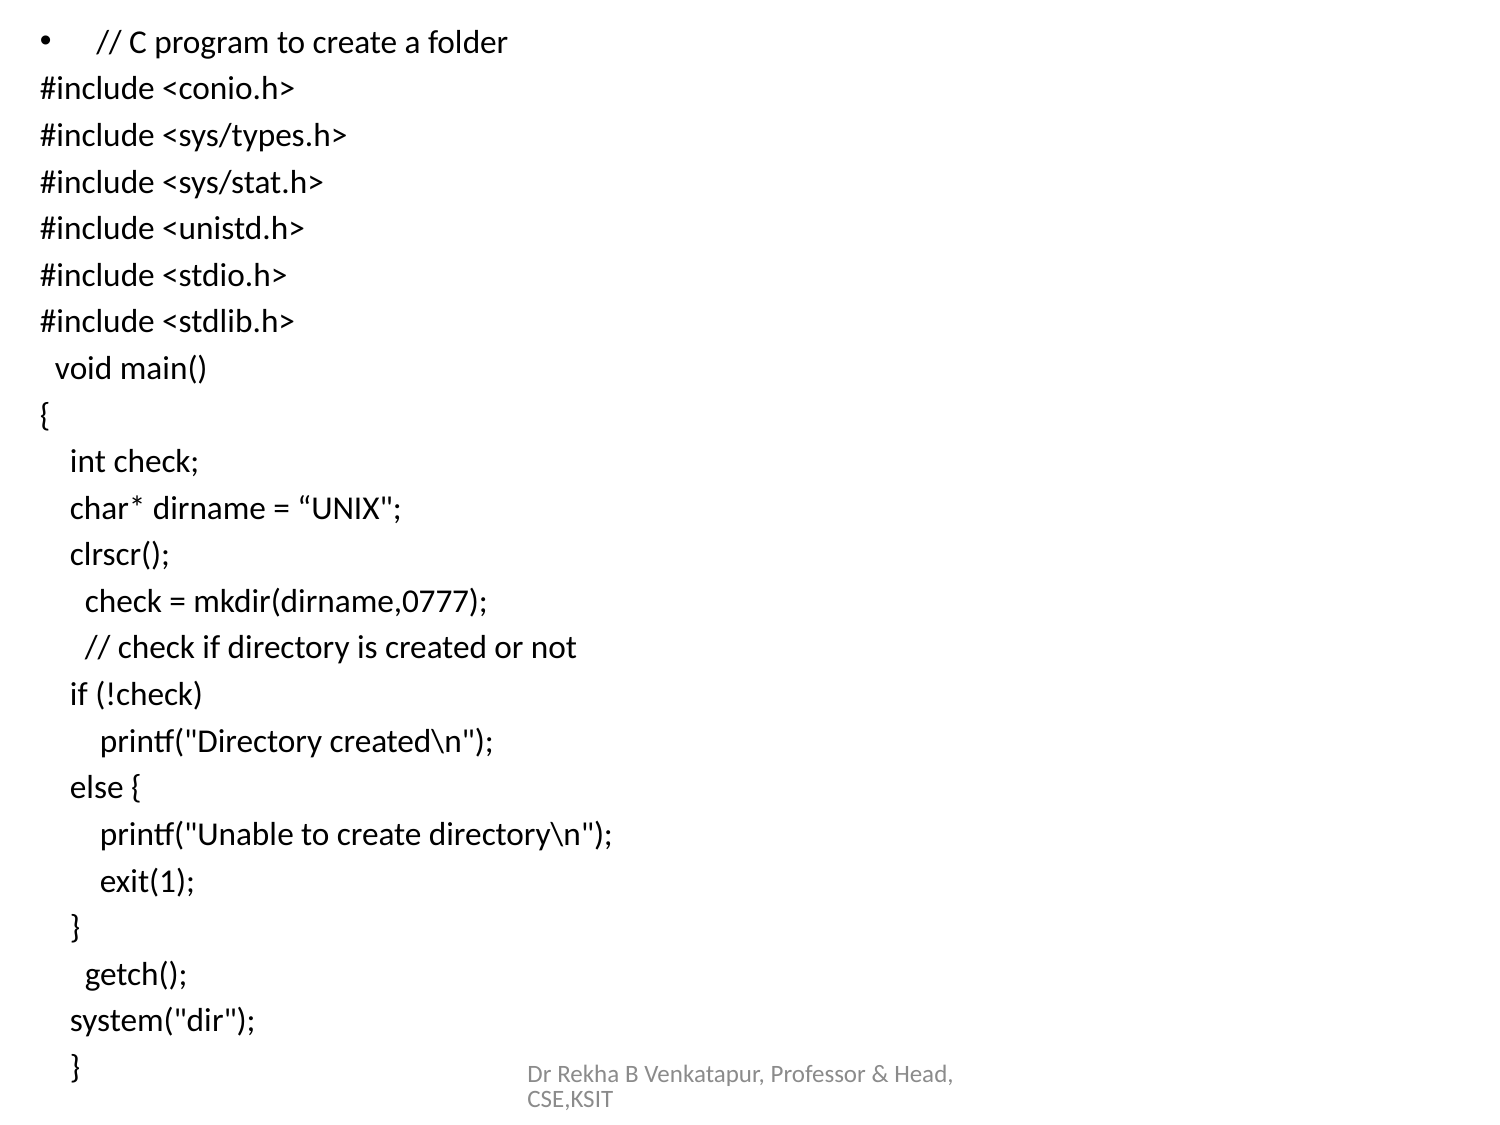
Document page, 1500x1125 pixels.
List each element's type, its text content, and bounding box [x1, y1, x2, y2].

list // C program to create a folder #include <conio.h> #include <sys/types.h> #include <sys/stat.h> #include <unistd.h> #include <stdio.h> #include <stdlib.h> void main() { int check; char* dirname = “UNIX"; clrscr(); check = mkdir(dirname,0777); // check if directory is created or not if (!check) printf("Directory created\n"); else { printf("Unable to create directory\n"); exit(1); } getch(); system("dir"); } [24, 12, 1463, 1125]
footer Dr Rekha B Venkatapur, Professor & Head, CSE,KSIT [512, 1042, 988, 1103]
